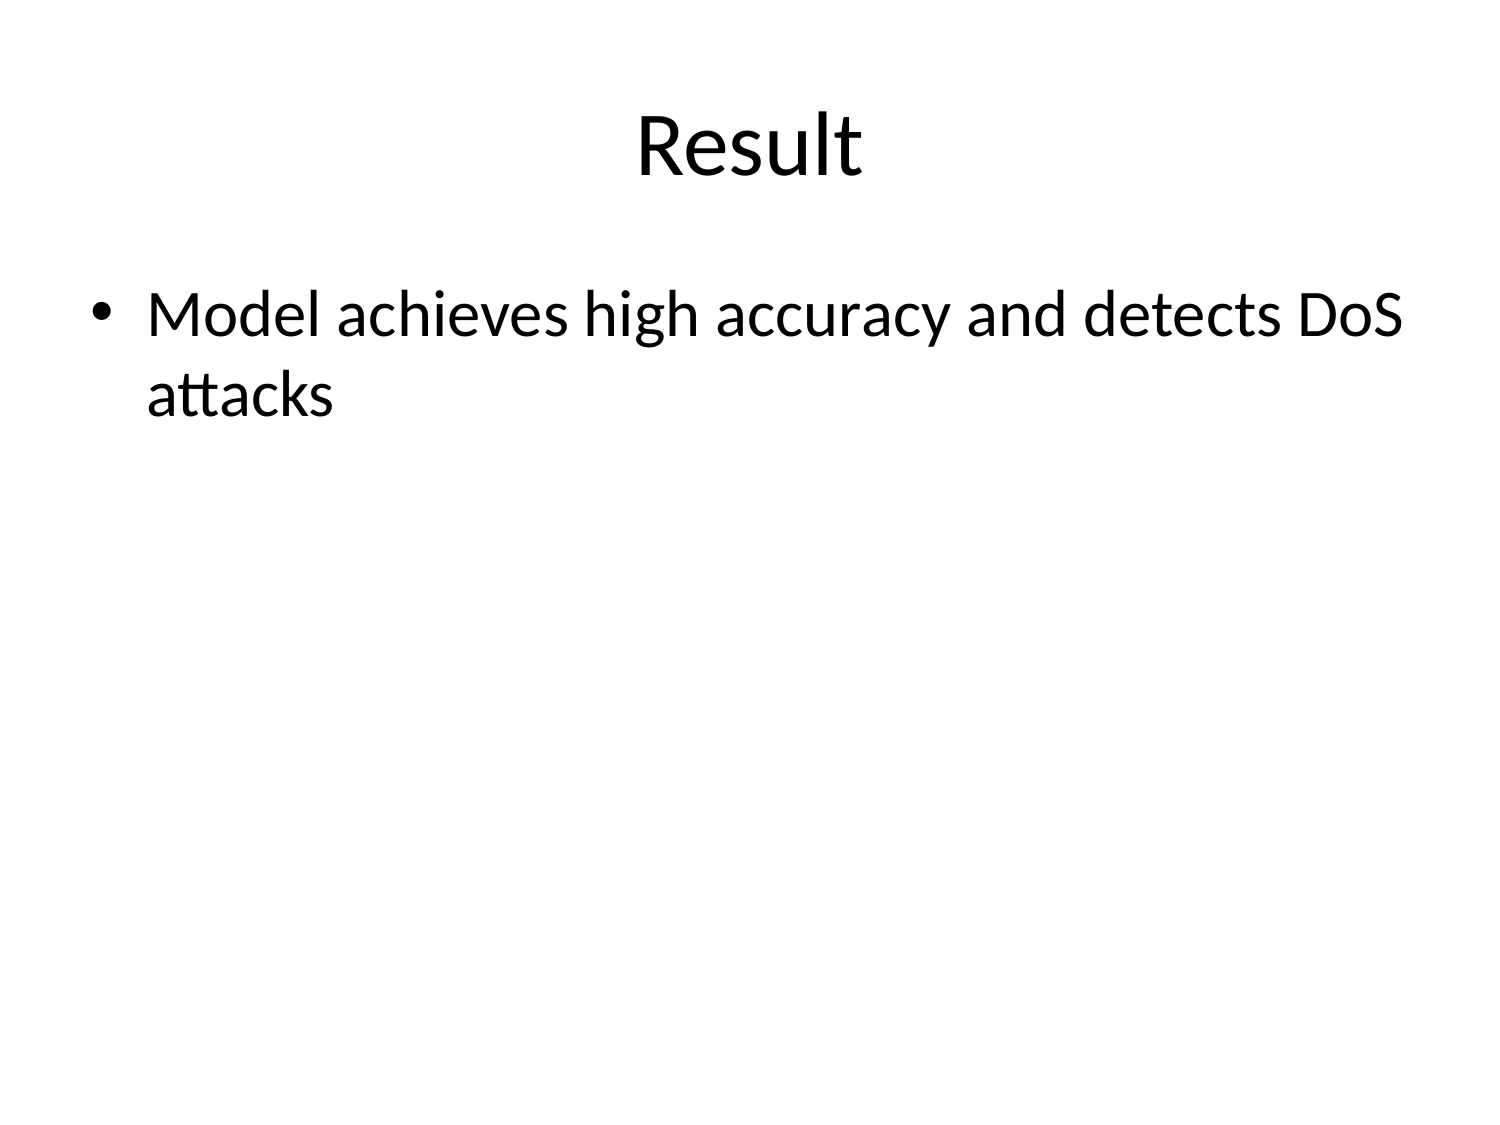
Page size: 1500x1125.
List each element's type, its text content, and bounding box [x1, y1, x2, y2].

title Result [75, 45, 1425, 233]
list Model achieves high accuracy and detects DoS attacks [75, 262, 1425, 1005]
